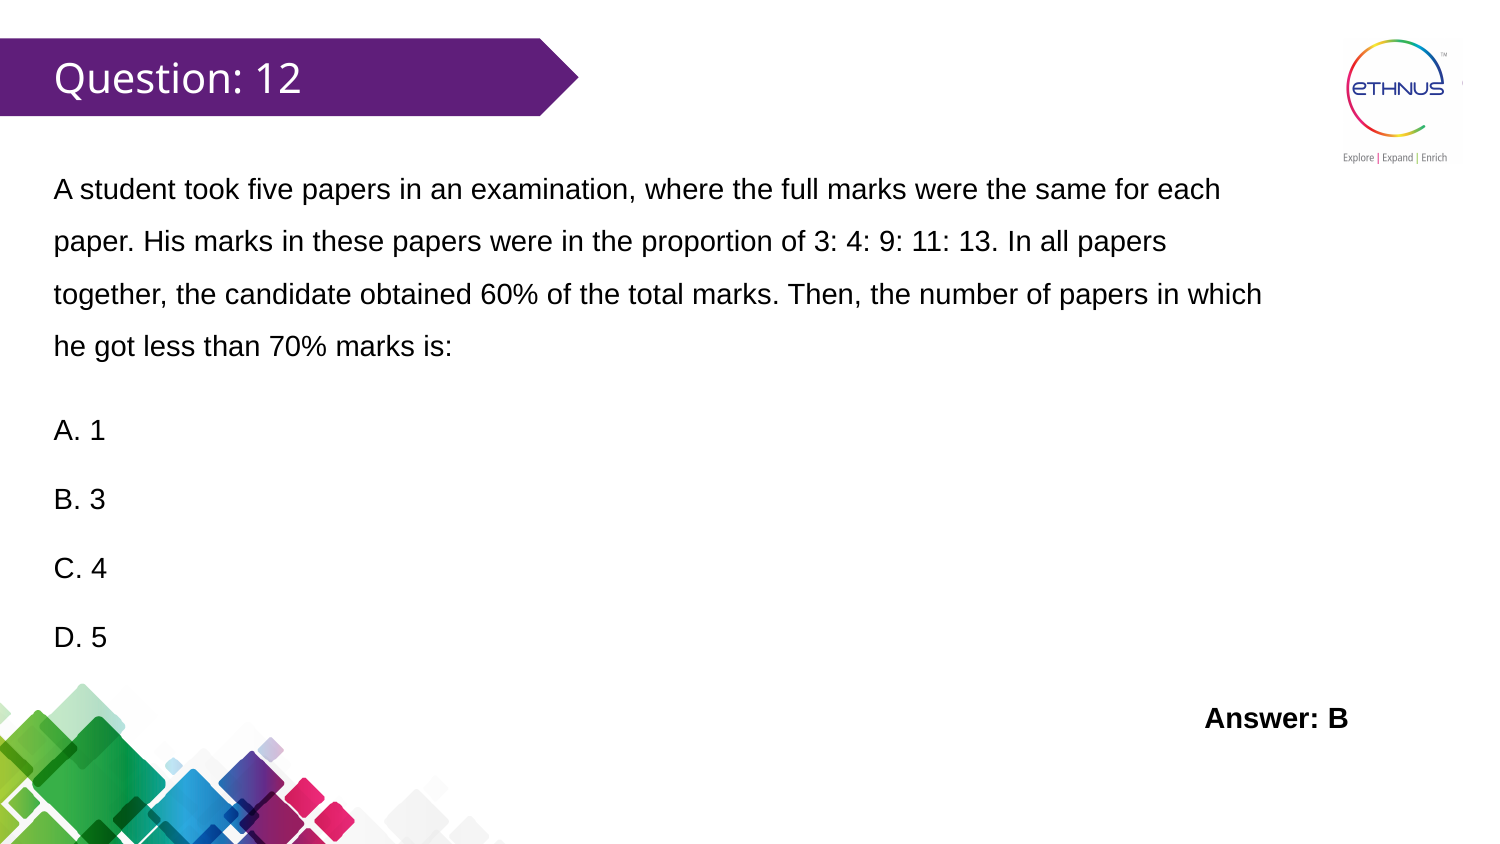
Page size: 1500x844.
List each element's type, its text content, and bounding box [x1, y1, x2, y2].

text_box Answer: B [1189, 684, 1446, 763]
text_box A student took five papers in an examination, where the full marks were the same for each paper. His marks in these papers were in the proportion of 3: 4: 9: 11: 13. In all papers together, the candidate obtained 60% of the total marks. Then, the number of papers in which he got less than 70% marks is: A. 1 B. 3 C. 4 D. 5 [53, 152, 1265, 669]
text_box [518, 38, 579, 117]
picture [1343, 38, 1463, 165]
picture [0, 668, 732, 844]
text_box [0, 38, 53, 117]
text_box Question: 12 [53, 38, 518, 117]
